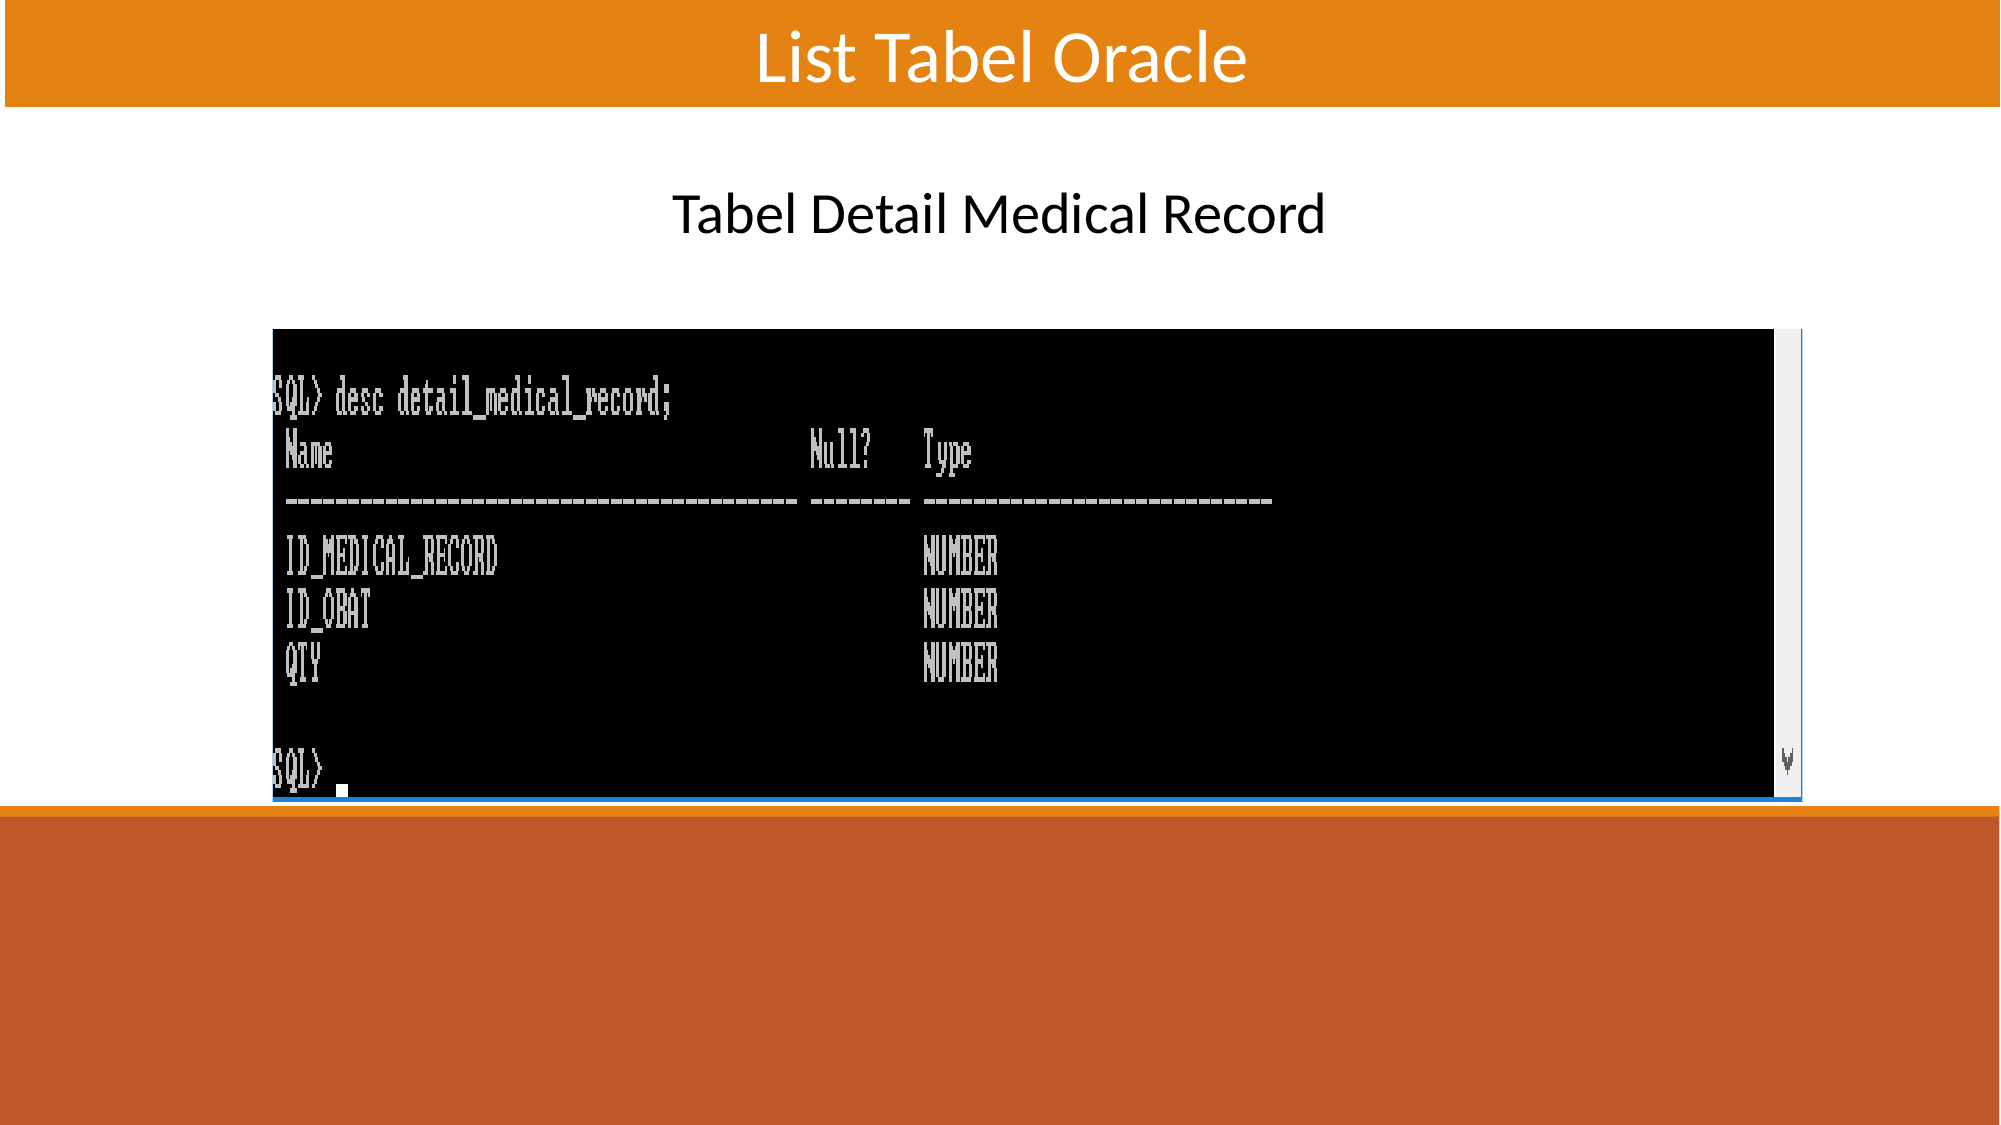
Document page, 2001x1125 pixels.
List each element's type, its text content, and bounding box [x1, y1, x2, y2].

text_box List Tabel Oracle [0, 0, 2000, 111]
picture [272, 329, 1803, 803]
text_box Tabel Detail Medical Record [658, 168, 1356, 253]
